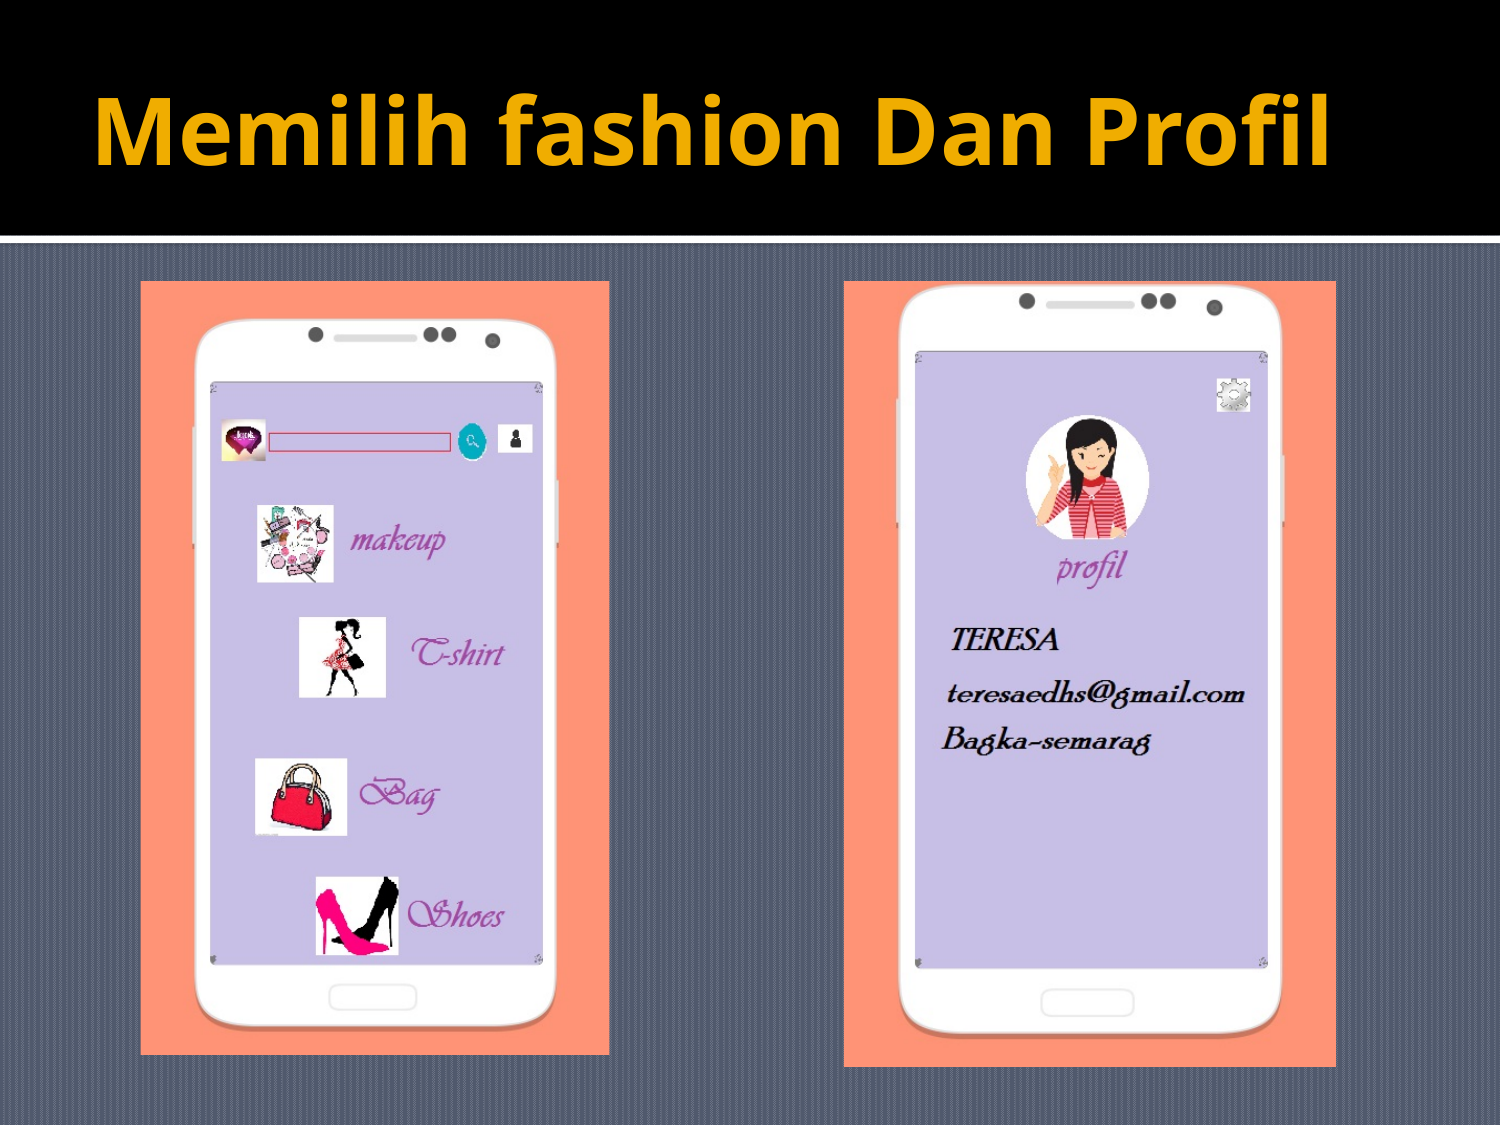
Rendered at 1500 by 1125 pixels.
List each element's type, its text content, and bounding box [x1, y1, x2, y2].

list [843, 281, 1336, 1067]
picture [140, 281, 610, 1055]
title Memilih fashion Dan Profil [75, 25, 1425, 231]
